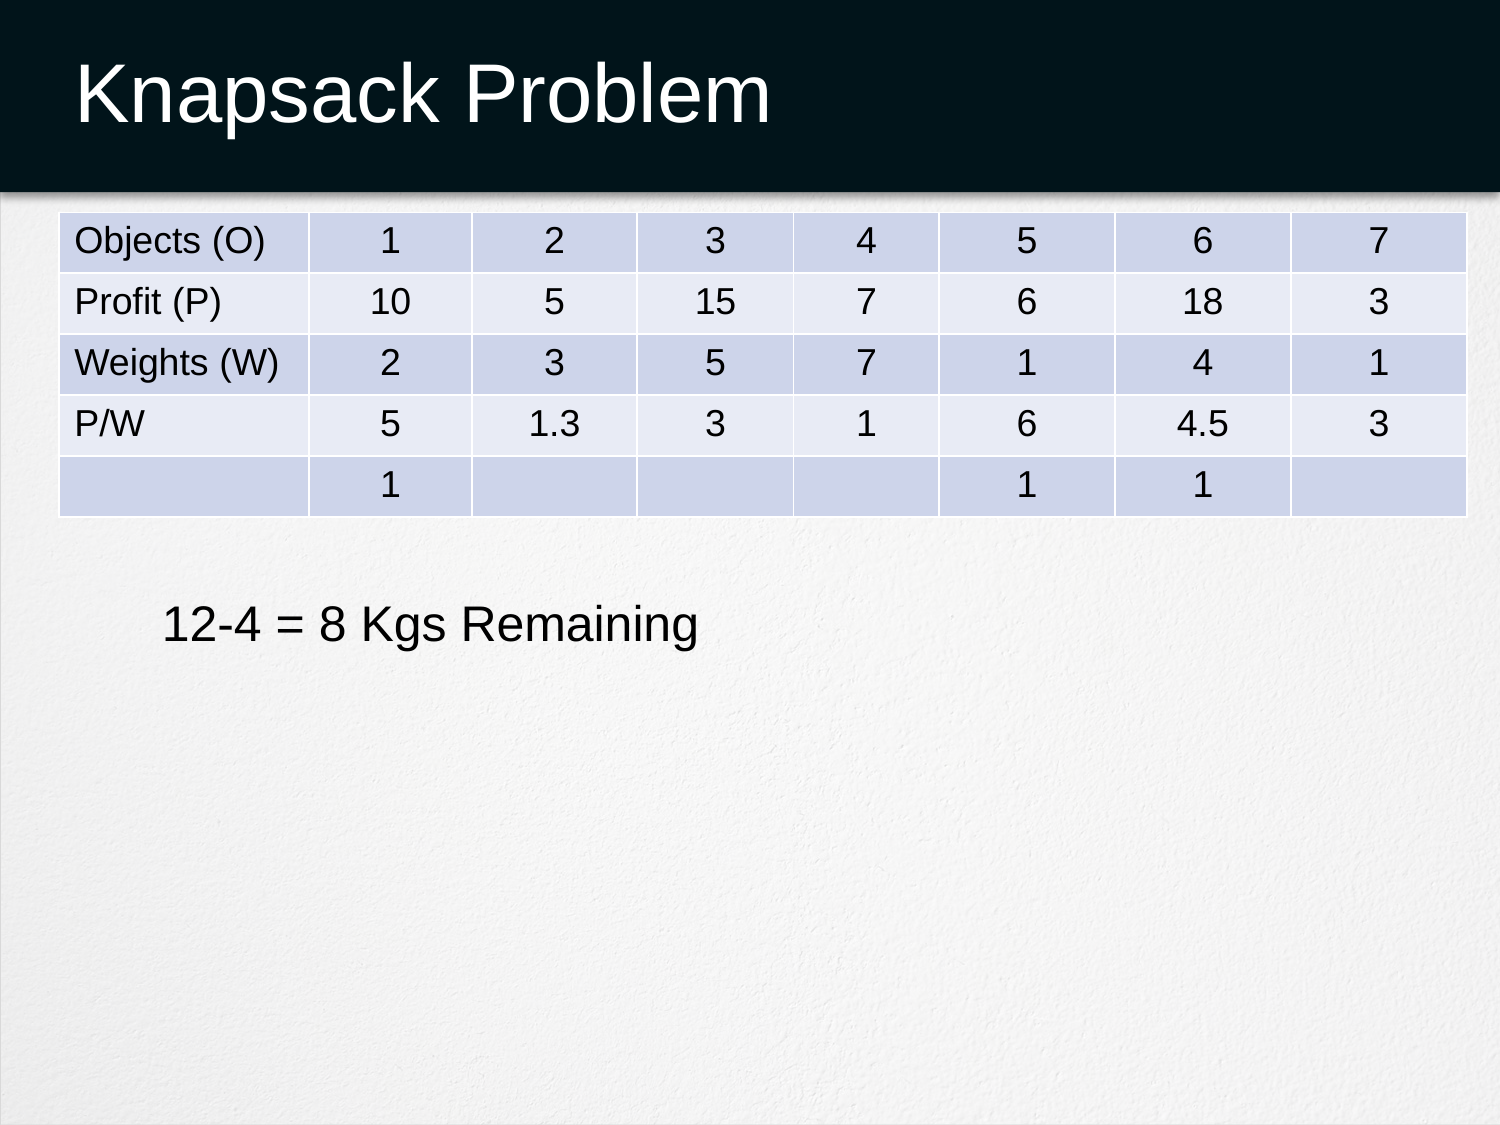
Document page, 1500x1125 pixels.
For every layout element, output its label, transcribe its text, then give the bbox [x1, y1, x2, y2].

table_cell 2 [310, 335, 471, 394]
table_cell 1 [794, 396, 938, 455]
table_cell [794, 457, 938, 516]
table_cell 10 [310, 274, 471, 333]
table_cell 4.5 [1116, 396, 1290, 455]
table_cell 3 [473, 335, 636, 394]
table_header 6 [1116, 213, 1290, 272]
table_cell 7 [794, 335, 938, 394]
table_cell P/W [60, 396, 308, 455]
table_cell 1 [940, 335, 1114, 394]
table_cell 3 [1292, 274, 1466, 333]
table_cell Weights (W) [60, 335, 308, 394]
table_cell Profit (P) [60, 274, 308, 333]
title Knapsack Problem [59, 0, 1500, 193]
table_cell 3 [638, 396, 793, 455]
table_cell 5 [473, 274, 636, 333]
table_header 2 [473, 213, 636, 272]
table_header 4 [794, 213, 938, 272]
table_cell 4 [1116, 335, 1290, 394]
table_cell 1 [940, 457, 1114, 516]
table_cell [1292, 457, 1466, 516]
table_cell 5 [638, 335, 793, 394]
table_header Objects (O) [60, 213, 308, 272]
table_cell 1 [1292, 335, 1466, 394]
table_cell 15 [638, 274, 793, 333]
text_box 12-4 = 8 Kgs Remaining [146, 584, 982, 660]
table_cell 1 [1116, 457, 1290, 516]
table_cell [473, 457, 636, 516]
table_cell 7 [794, 274, 938, 333]
table_cell [60, 457, 308, 516]
table_cell 1 [310, 457, 471, 516]
table_cell 1.3 [473, 396, 636, 455]
table_header 7 [1292, 213, 1466, 272]
table_header 5 [940, 213, 1114, 272]
table_cell 3 [1292, 396, 1466, 455]
table_cell 6 [940, 274, 1114, 333]
table_cell 18 [1116, 274, 1290, 333]
table_cell [638, 457, 793, 516]
table_header 3 [638, 213, 793, 272]
table_header 1 [310, 213, 471, 272]
table_cell 6 [940, 396, 1114, 455]
table_cell 5 [310, 396, 471, 455]
